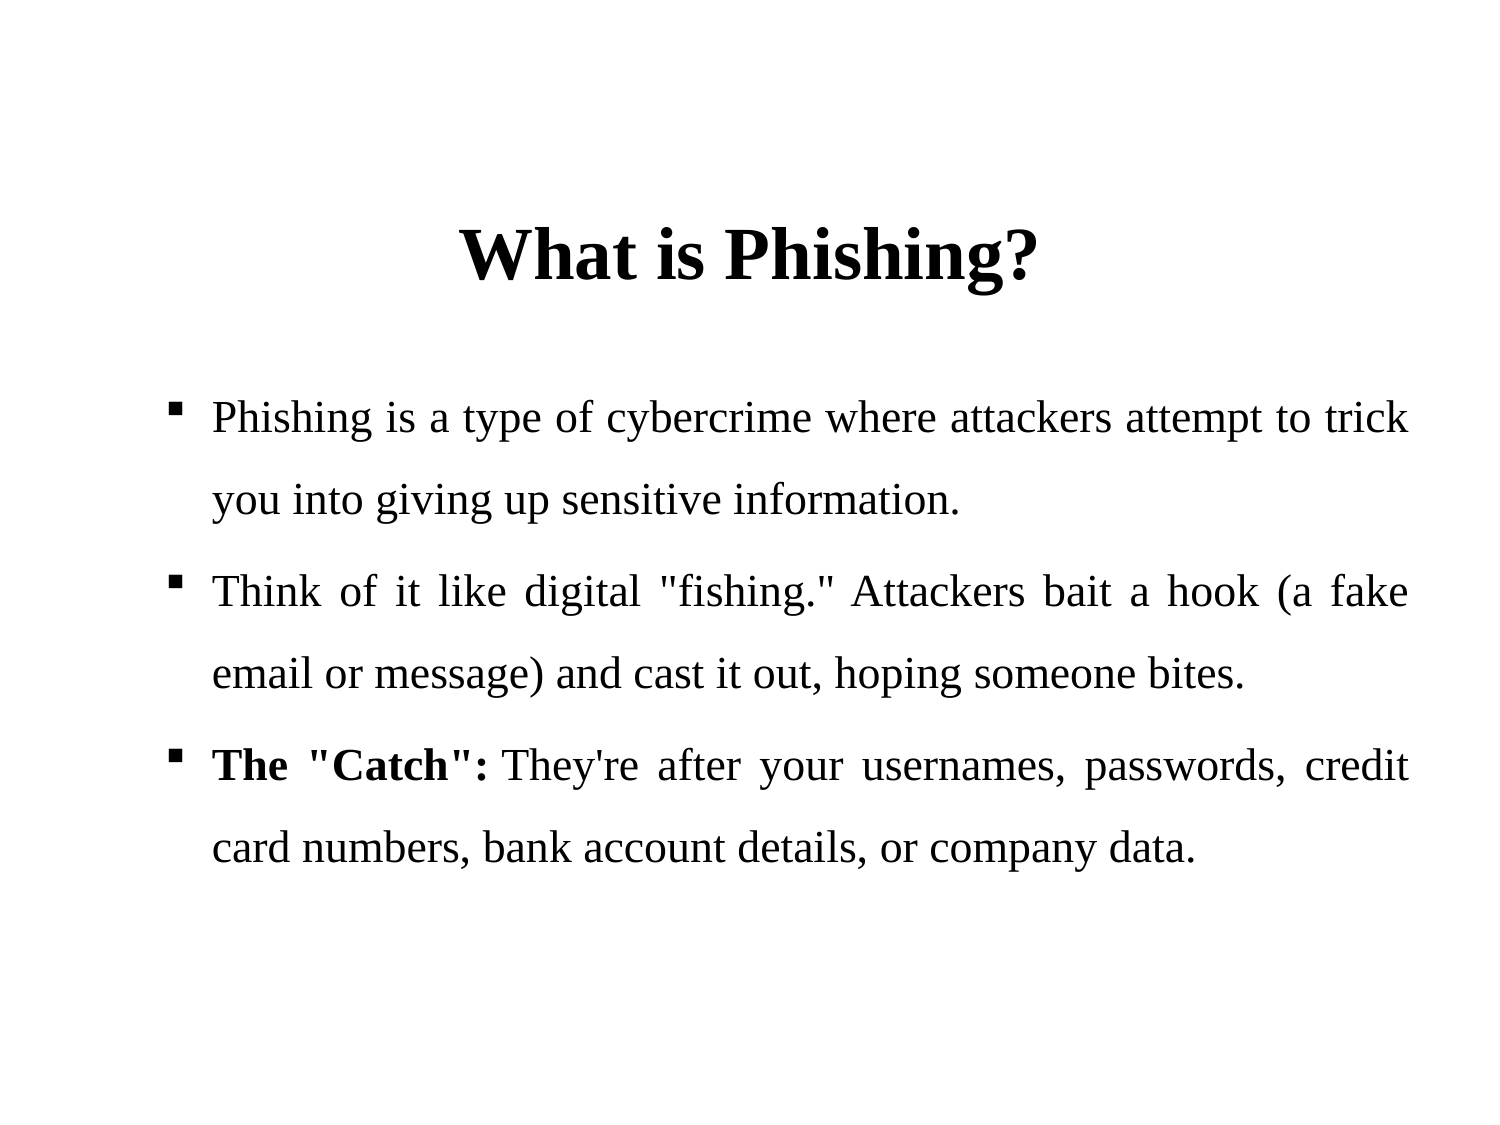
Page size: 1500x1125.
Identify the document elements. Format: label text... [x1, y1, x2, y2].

list Phishing is a type of cybercrime where attackers attempt to trick you into giving up sensitive information. Think of it like digital "fishing." Attackers bait a hook (a fake email or message) and cast it out, hoping someone bites. The "Catch": They're after your usernames, passwords, credit card numbers, bank account details, or company data. [75, 262, 1425, 1005]
title What is Phishing? [75, 137, 1425, 262]
